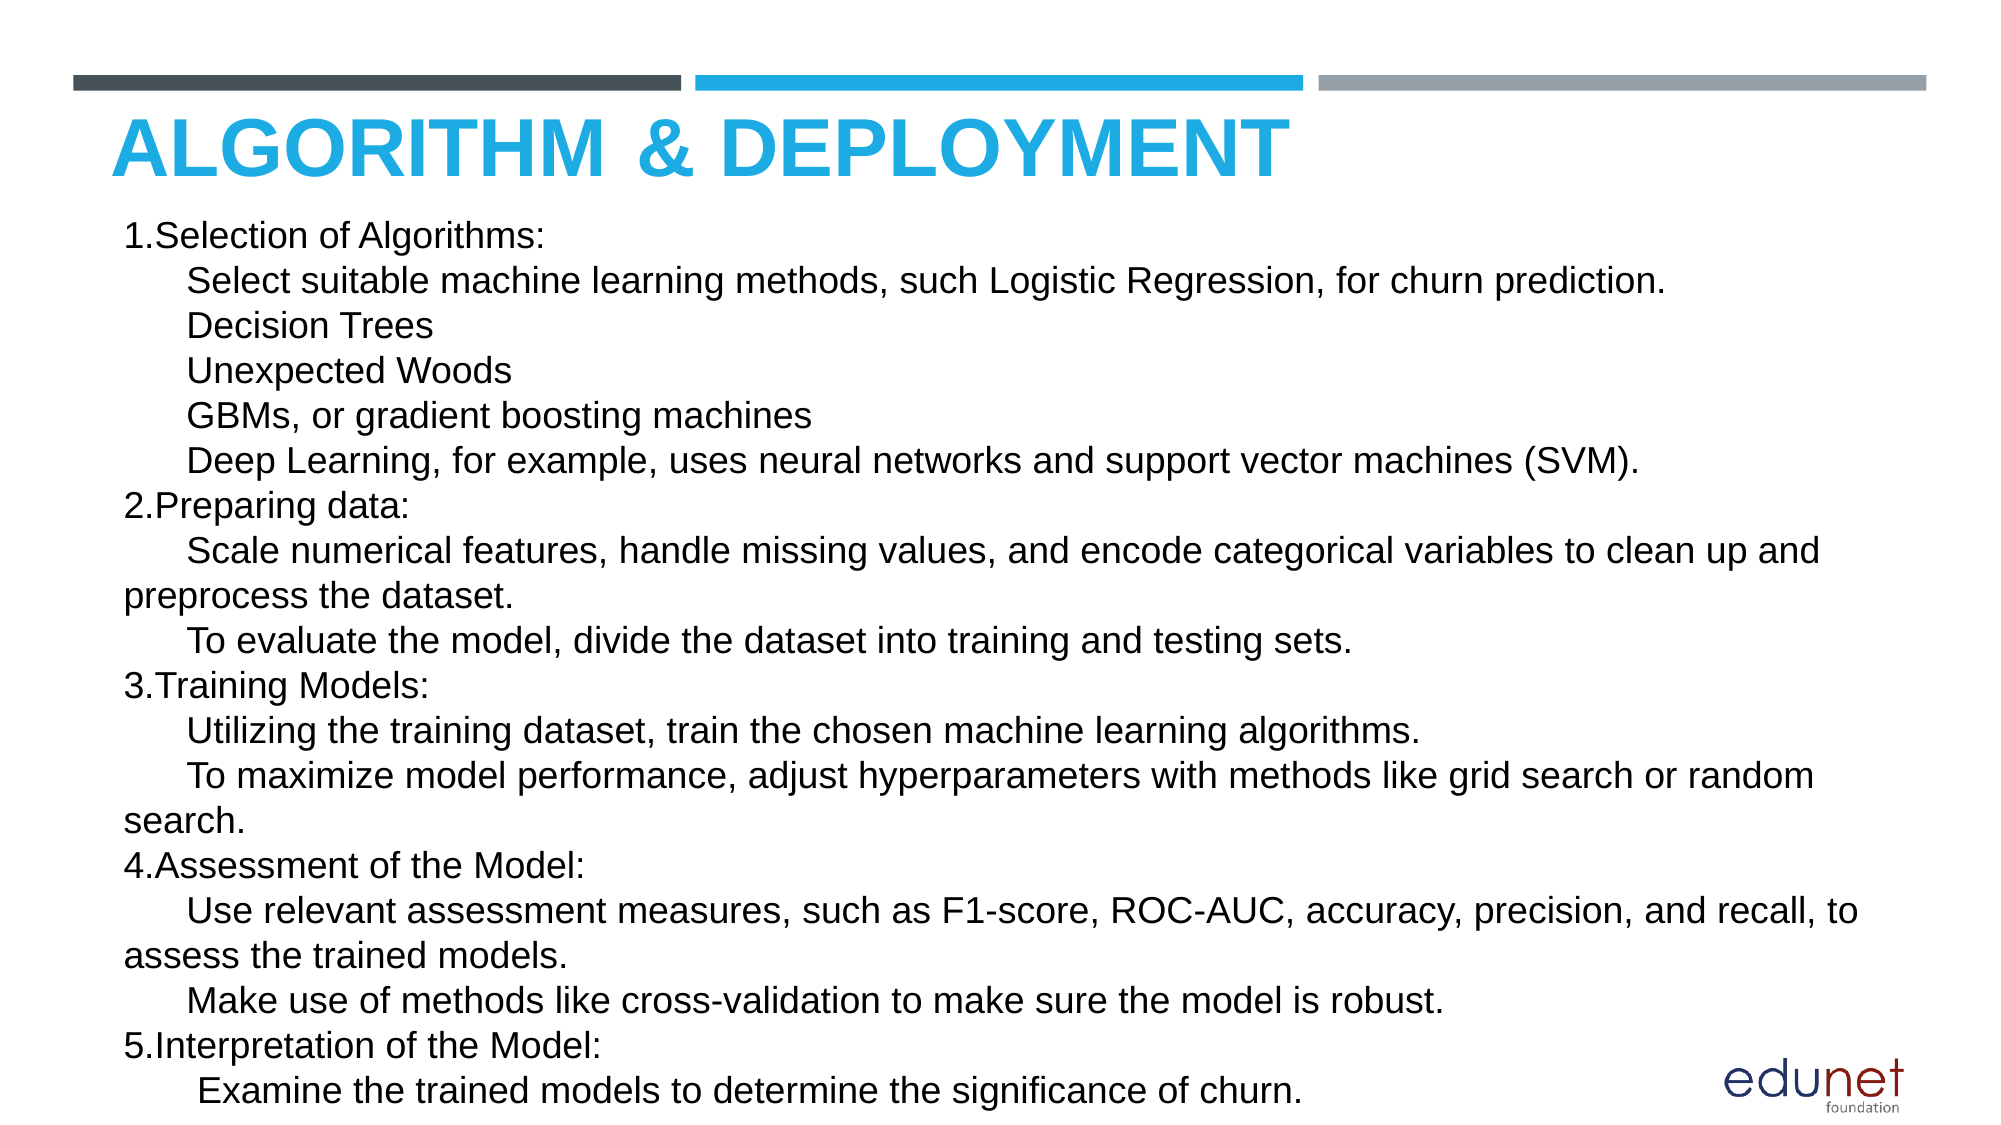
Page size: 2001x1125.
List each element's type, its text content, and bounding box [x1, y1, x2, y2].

title ALGORITHM & DEPLOYMENT [108, 91, 1297, 203]
text_box 1.Selection of Algorithms: Select suitable machine learning methods, such Logistic Regression, for churn prediction. Decision Trees Unexpected Woods GBMs, or gradient boosting machines Deep Learning, for example, uses neural networks and support vector machines (SVM). 2.Preparing data: Scale numerical features, handle missing values, and encode categorical variables to clean up and preprocess the dataset. To evaluate the model, divide the dataset into training and testing sets. 3.Training Models: Utilizing the training dataset, train the chosen machine learning algorithms. To maximize model performance, adjust hyperparameters with methods like grid search or random search. 4.Assessment of the Model: Use relevant assessment measures, such as F1-score, ROC-AUC, accuracy, precision, and recall, to assess the trained models. Make use of methods like cross-validation to make sure the model is robust. 5.Interpretation of the Model: Examine the trained models to determine the significance of churn. [108, 203, 1956, 1125]
